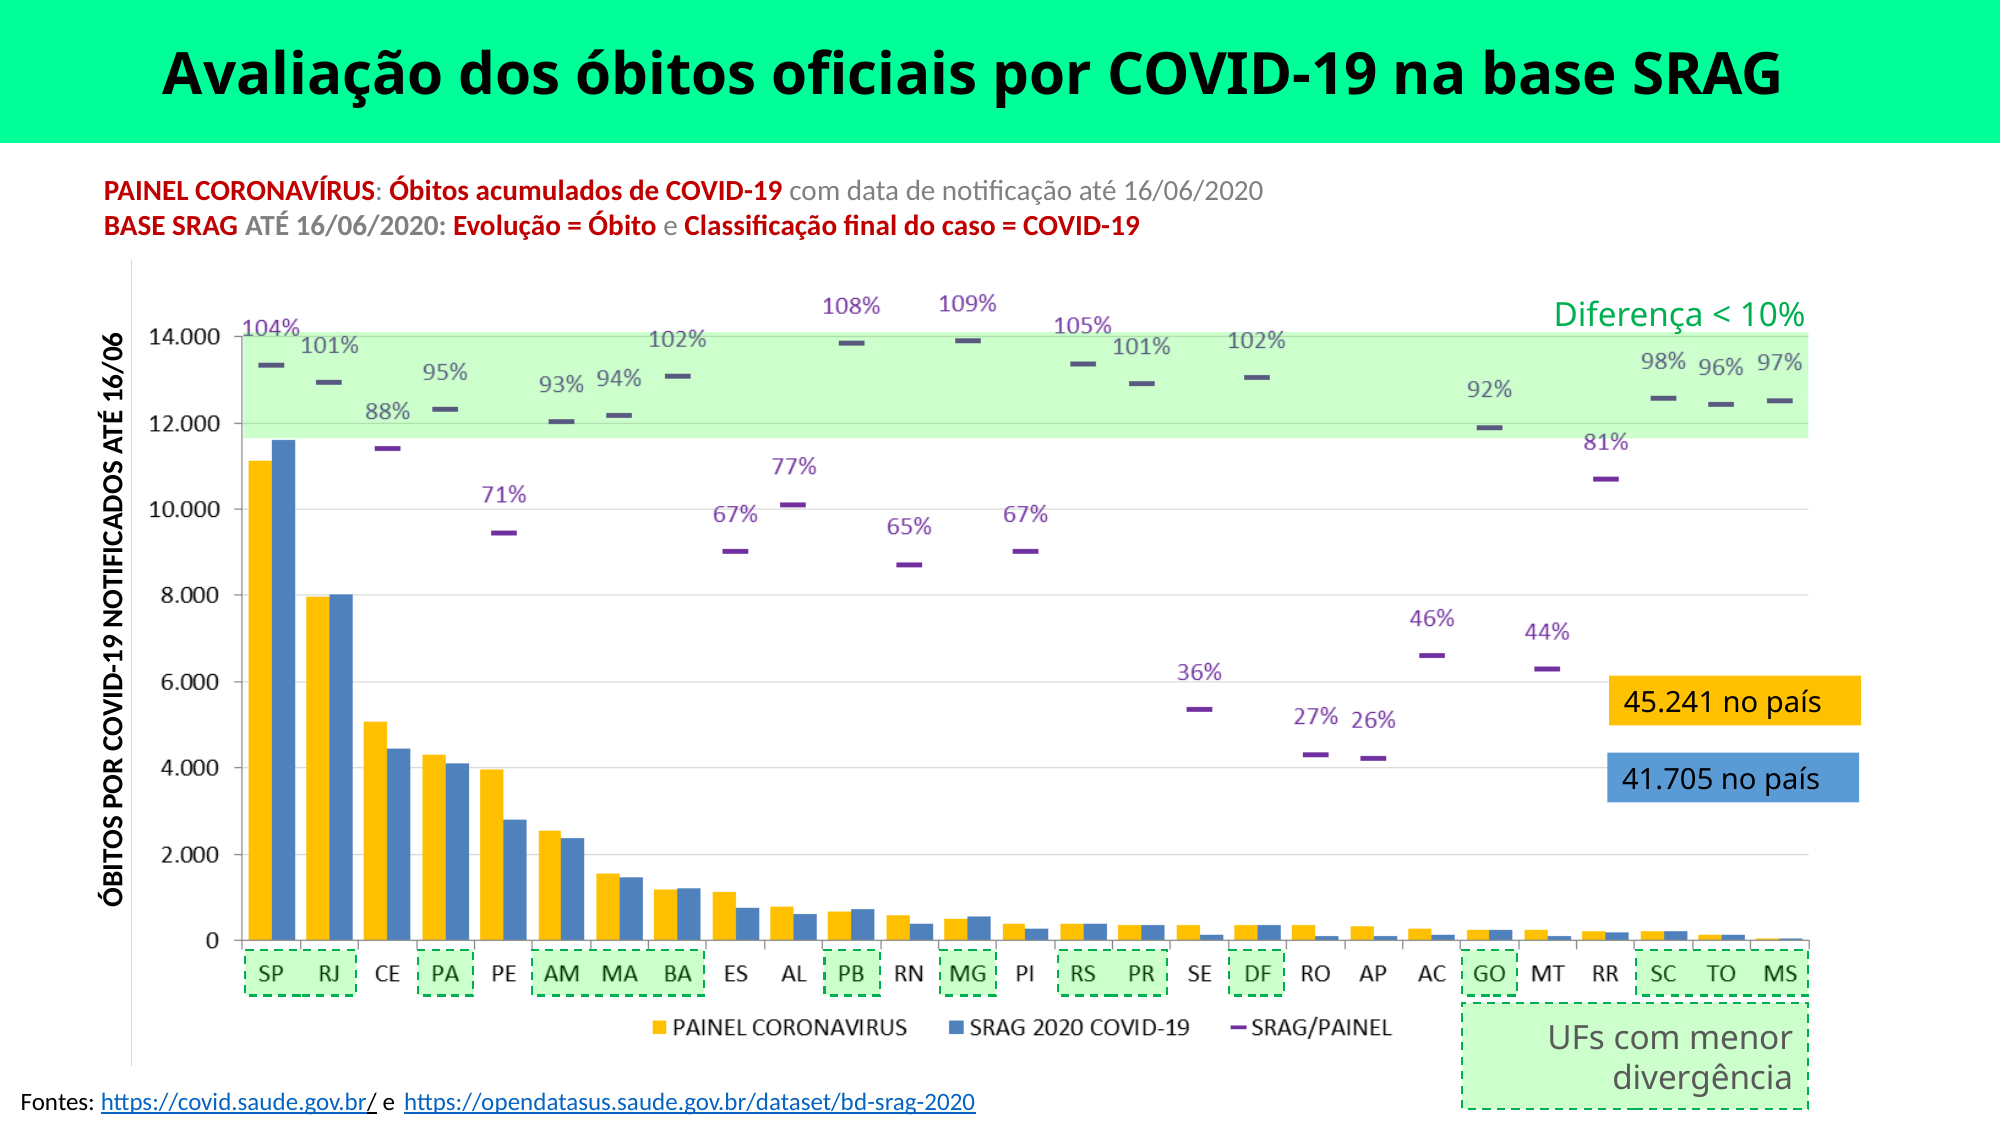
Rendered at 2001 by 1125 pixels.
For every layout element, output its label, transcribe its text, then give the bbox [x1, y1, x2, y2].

picture [130, 260, 1903, 1066]
text_box UFs com menor divergência [1461, 1066, 1809, 1110]
text_box https://opendatasus.saude.gov.br/dataset/bd-srag-2020 [389, 1077, 992, 1123]
text_box Avaliação dos óbitos oficiais por COVID-19 na base SRAG [0, 0, 2000, 144]
text_box PAINEL CORONAVÍRUS: Óbitos acumulados de COVID-19 com data de notificação até 16/06/2020 BASE SRAG ATÉ 16/06/2020: Evolução = Óbito e Classificação final do caso = COVID-19 [89, 164, 1371, 249]
text_box ÓBITOS POR COVID-19 NOTIFICADOS ATÉ 16/06 [86, 242, 152, 997]
text_box Fontes: https://covid.saude.gov.br/ e [5, 1077, 389, 1123]
